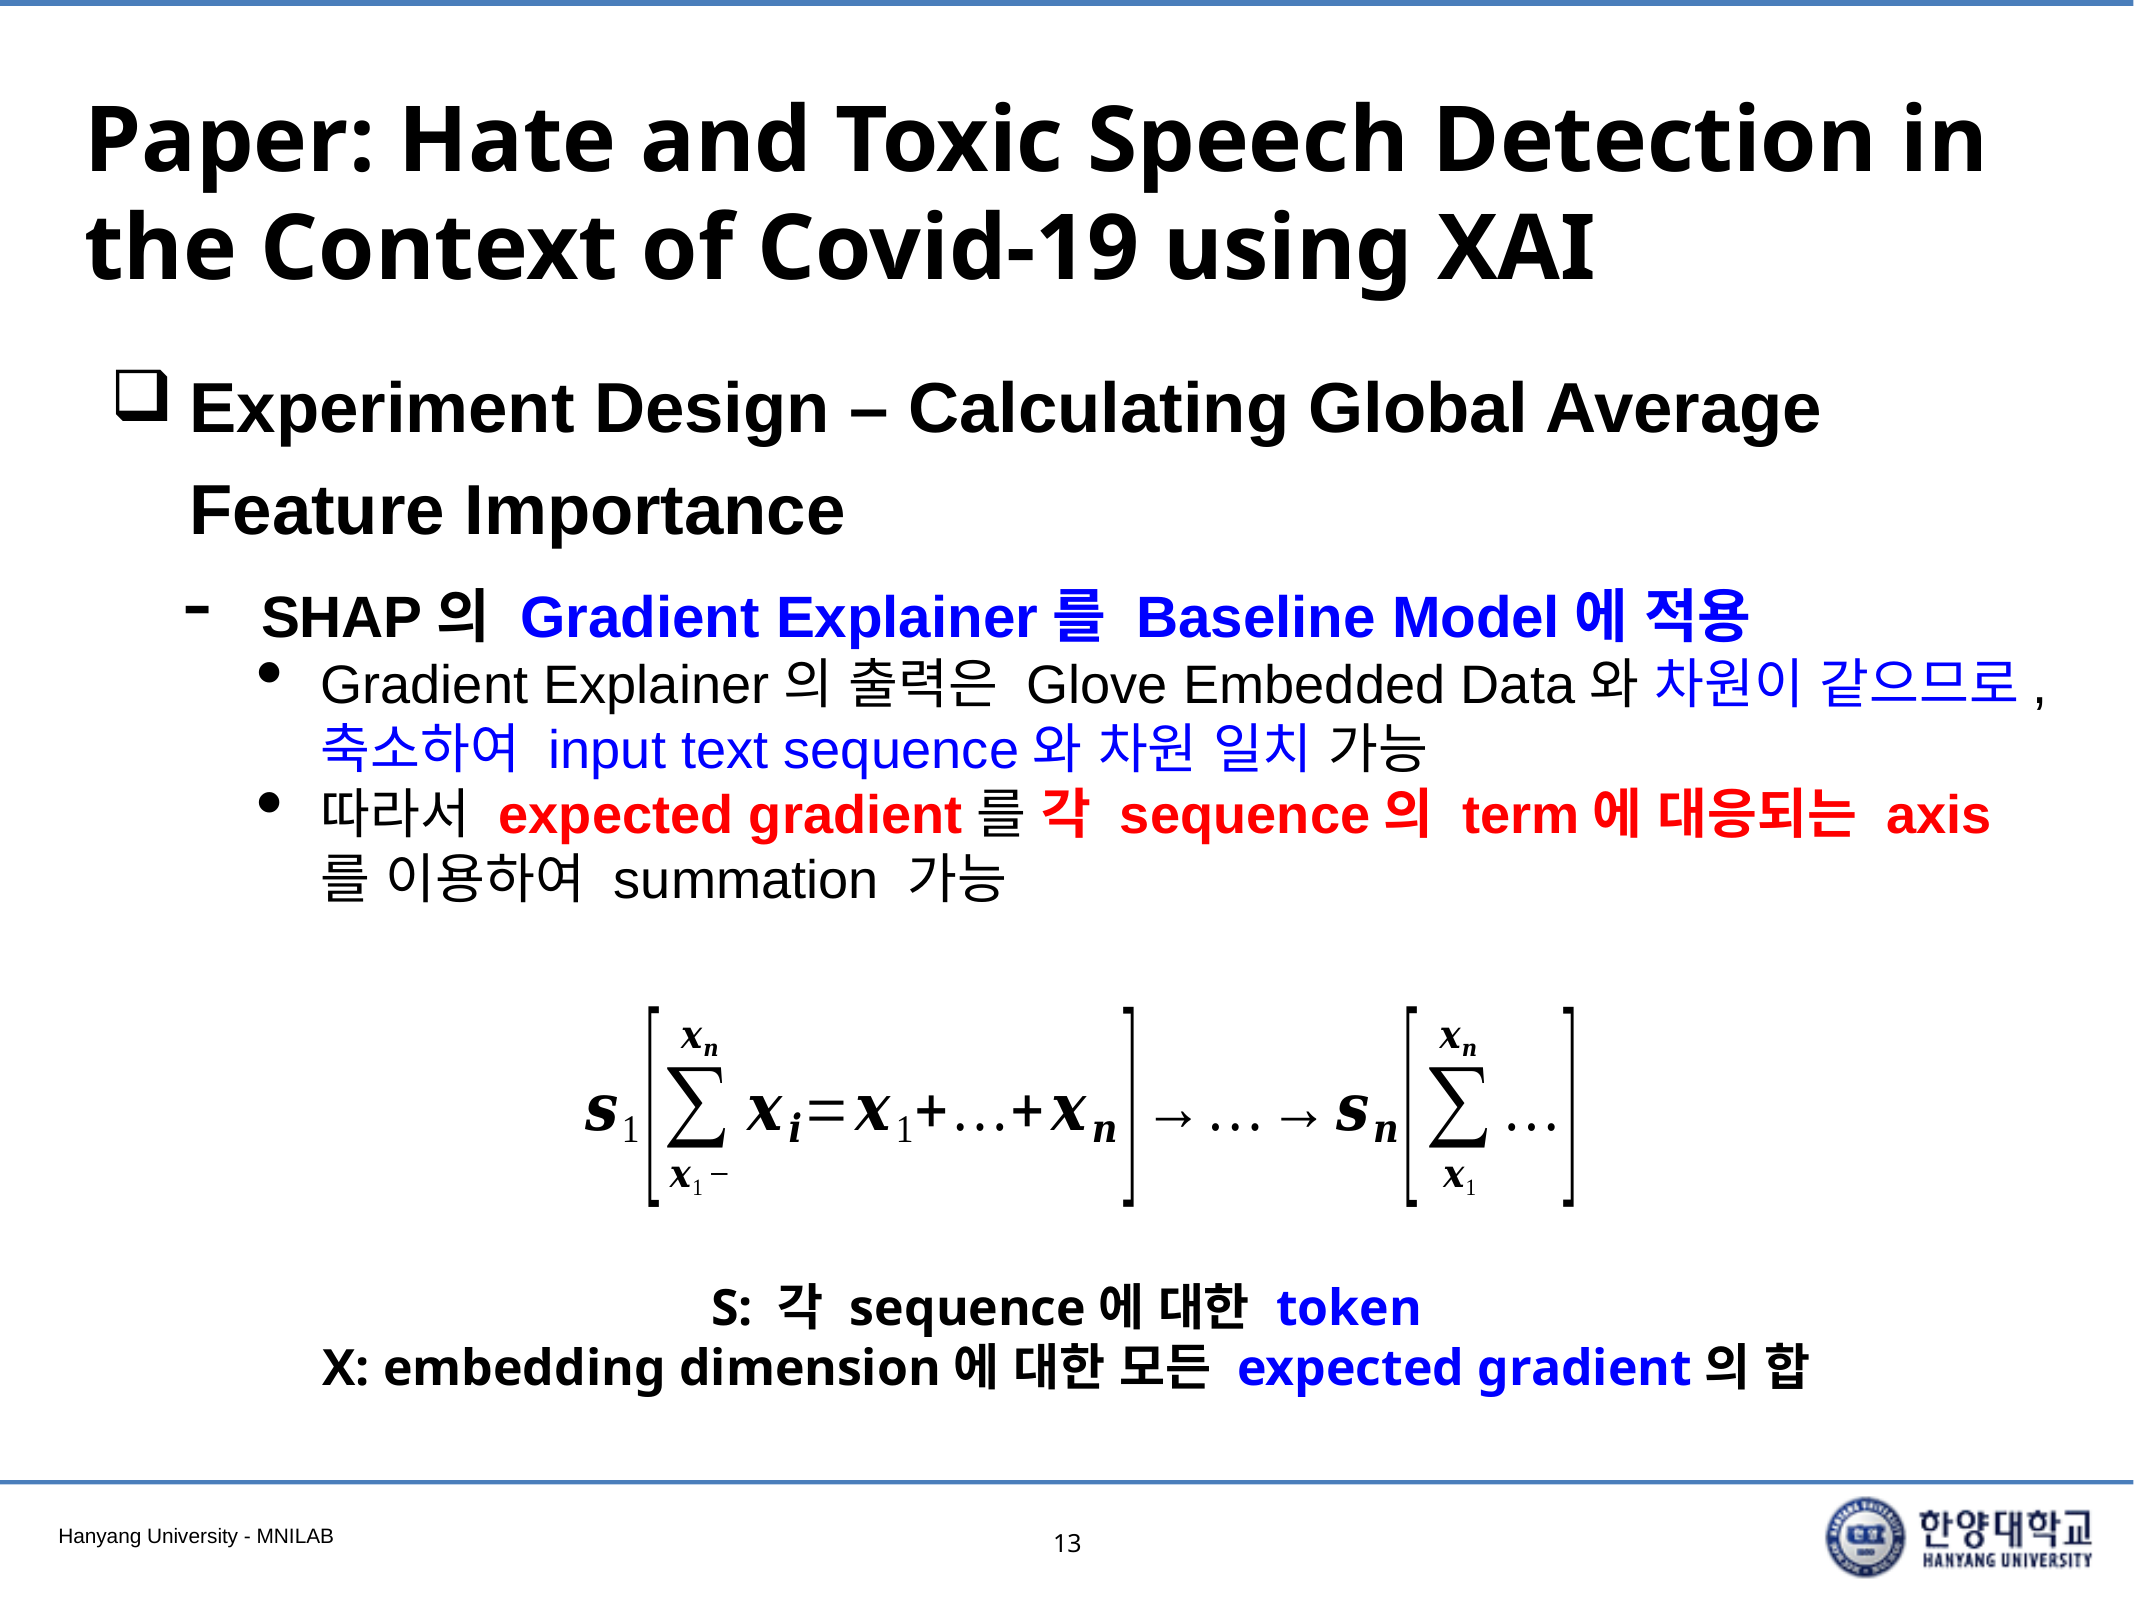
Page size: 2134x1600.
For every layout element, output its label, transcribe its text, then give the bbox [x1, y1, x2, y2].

text_box S: 각 sequence에 대한 token X: embedding dimension에 대한 모든 expected gradient의 합 [314, 1266, 1819, 1404]
list Experiment Design – Calculating Global Average Feature Importance SHAP의 Gradient Explainer를 Baseline Model에 적용 Gradient Explainer의 출력은 Glove Embedded Data와 차원이 같으므로, 축소하여 input text sequence와 차원 일치 가능 따라서 expected gradient를 각 sequence의 term에 대응되는 axis를 이용하여 summation 가능 [101, 336, 2058, 1296]
picture [1797, 1495, 2128, 1581]
title Paper: Hate and Toxic Speech Detection in the Context of Covid-19 using XAI [75, 41, 2058, 338]
slide_number 13 [1037, 1518, 1098, 1567]
